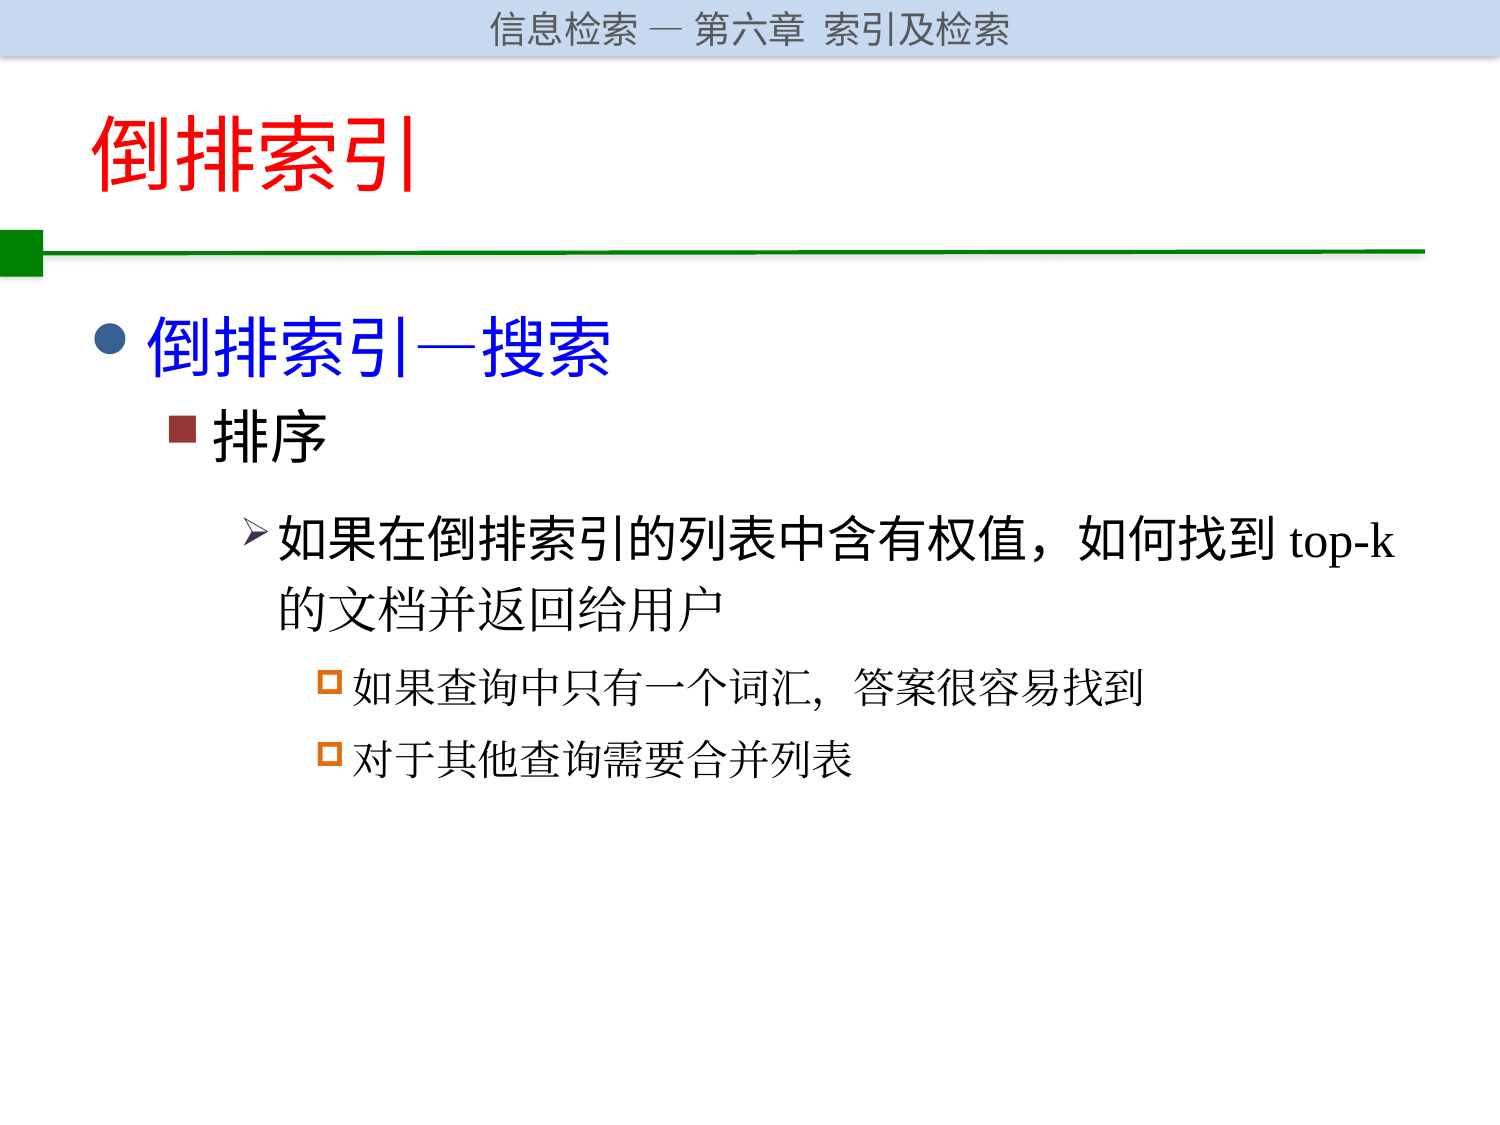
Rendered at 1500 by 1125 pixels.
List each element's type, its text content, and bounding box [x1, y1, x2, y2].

list 倒排索引—搜索 排序 如果在倒排索引的列表中含有权值，如何找到top-k的文档并返回给用户 如果查询中只有一个词汇，答案很容易找到 对于其他查询需要合并列表 [75, 282, 1425, 1075]
title 倒排索引 [75, 83, 1425, 220]
